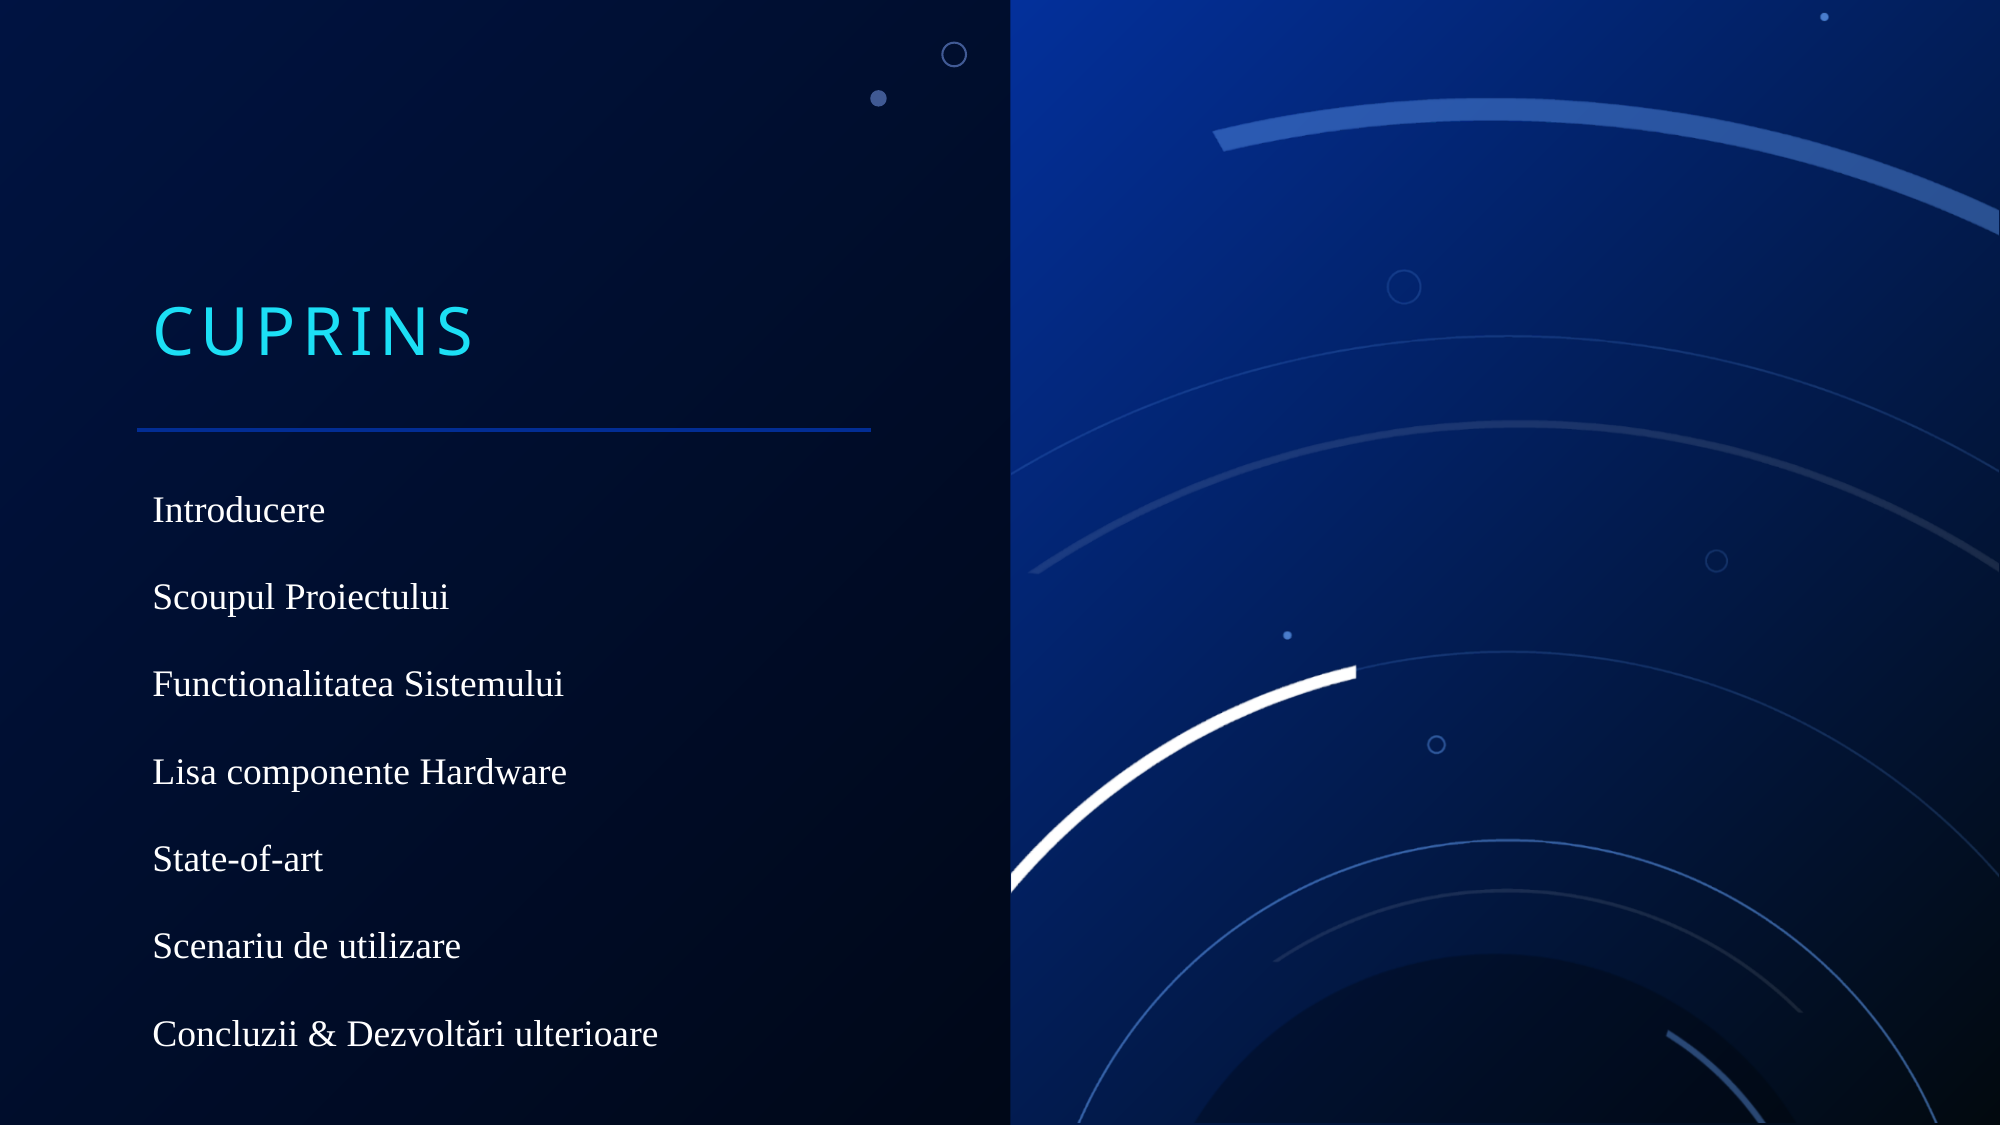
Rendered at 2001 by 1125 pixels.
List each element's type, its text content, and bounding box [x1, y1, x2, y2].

title Cuprins [137, 59, 871, 378]
list Introducere Scoupul Proiectului Functionalitatea Sistemului Lisa componente Hardware State-of-art Scenariu de utilizare Concluzii & Dezvoltări ulterioare [137, 468, 871, 1066]
picture [1011, 0, 1999, 1123]
